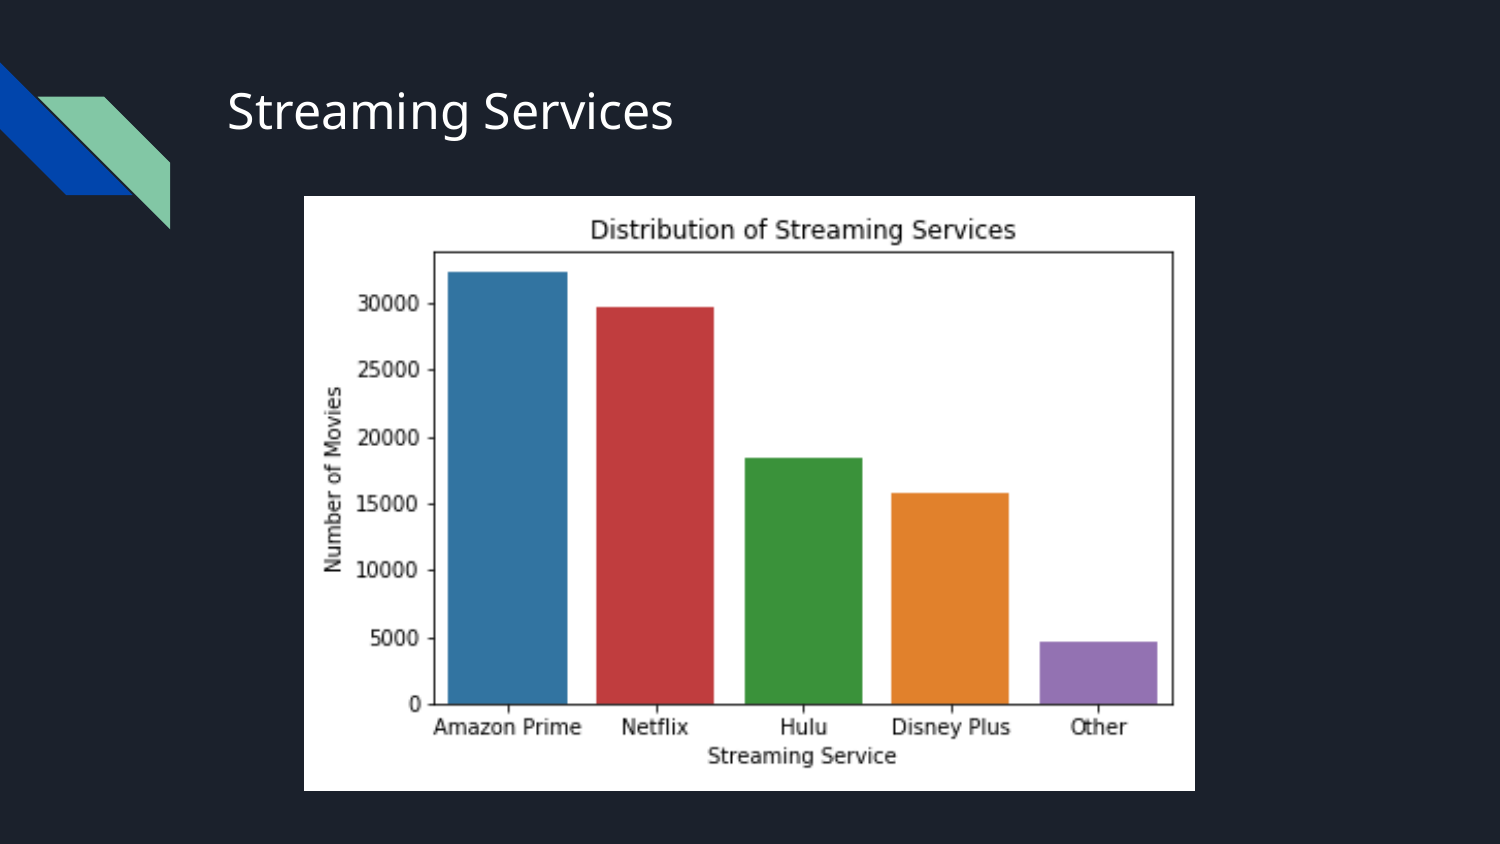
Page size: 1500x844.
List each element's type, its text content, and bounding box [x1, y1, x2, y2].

picture [304, 196, 1196, 791]
title Streaming Services [212, 64, 1368, 215]
